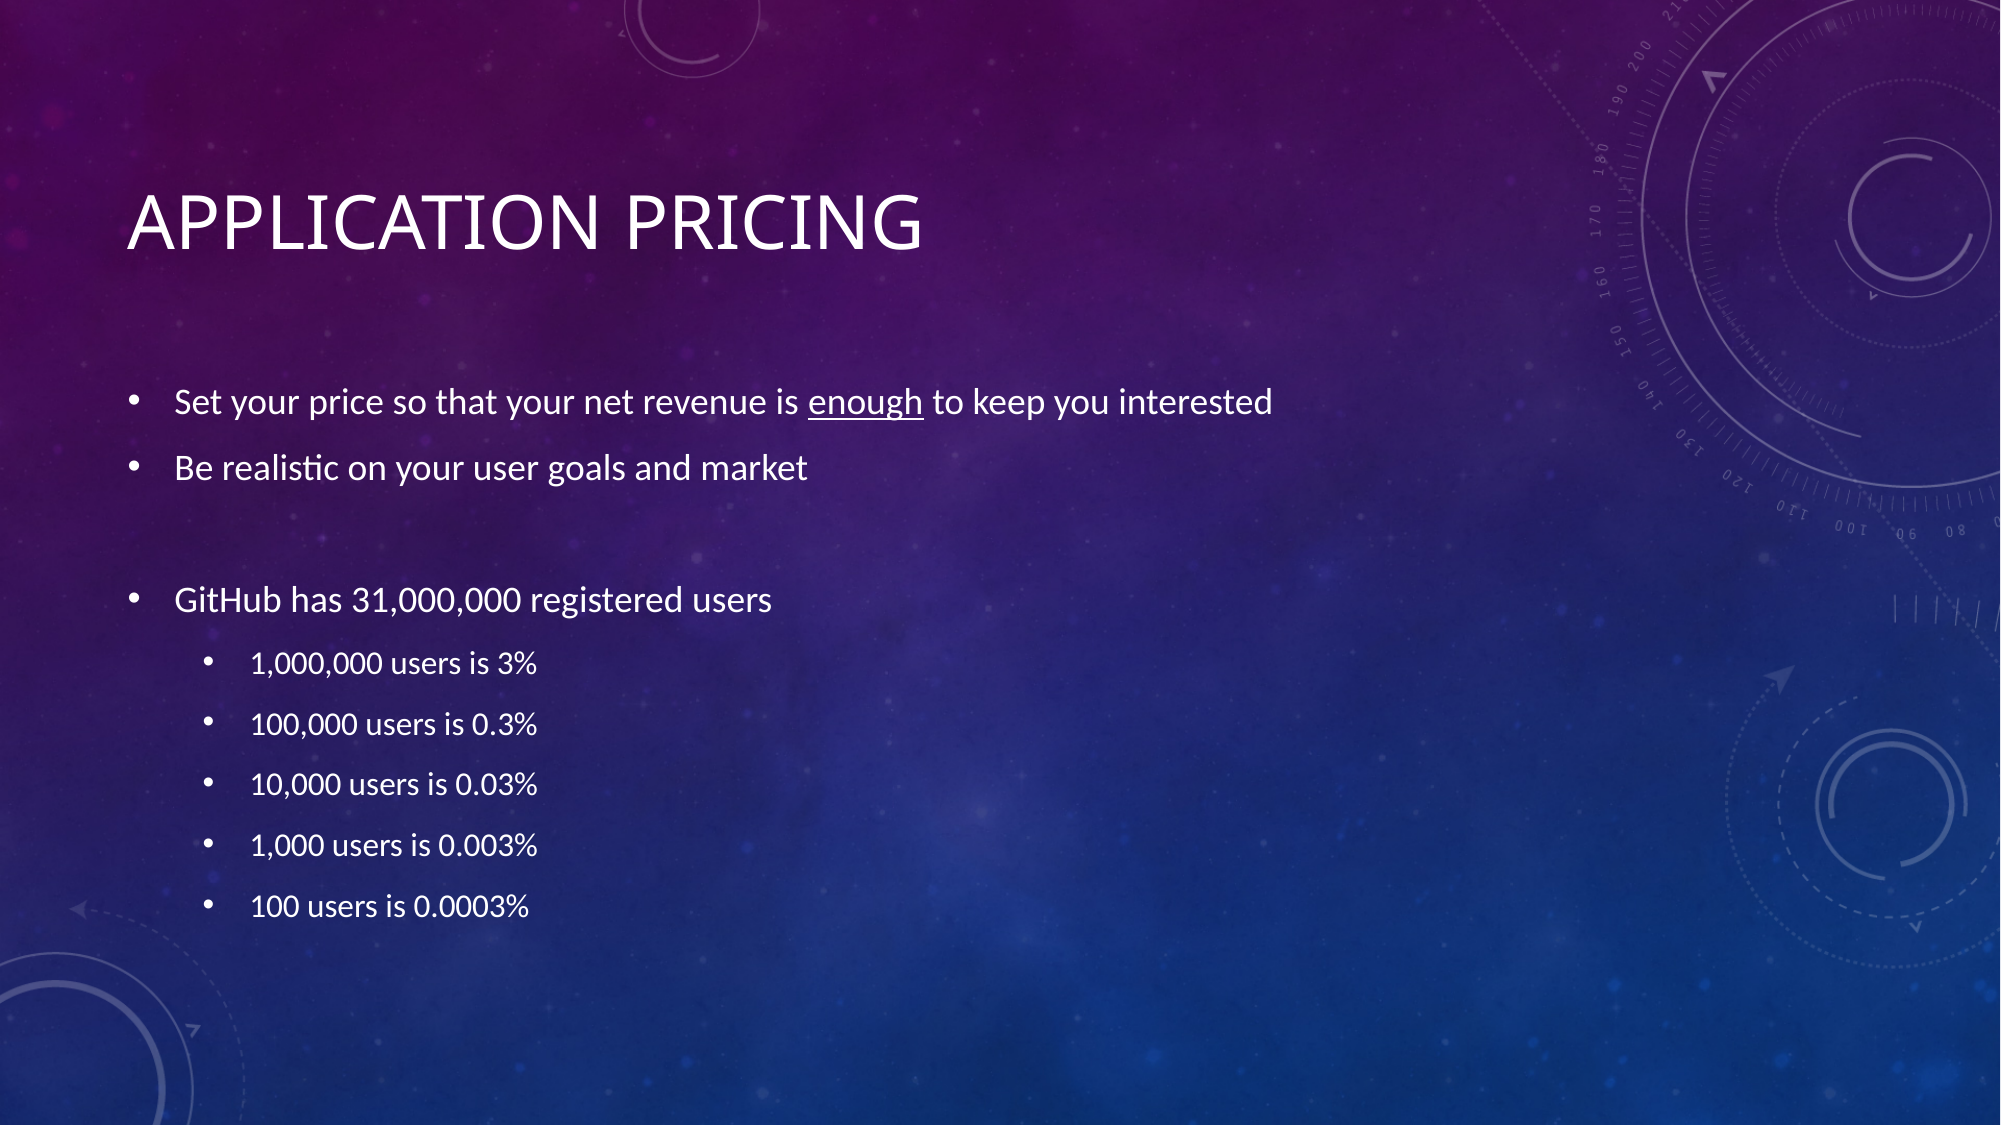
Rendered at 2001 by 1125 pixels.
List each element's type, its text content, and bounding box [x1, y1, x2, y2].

picture [0, 0, 2001, 1125]
list Set your price so that your net revenue is enough to keep you interested Be realistic on your user goals and market GitHub has 31,000,000 registered users 1,000,000 users is 3% 100,000 users is 0.3% 10,000 users is 0.03% 1,000 users is 0.003% 100 users is 0.0003% [112, 351, 1775, 950]
title Application Pricing [112, 99, 1775, 339]
